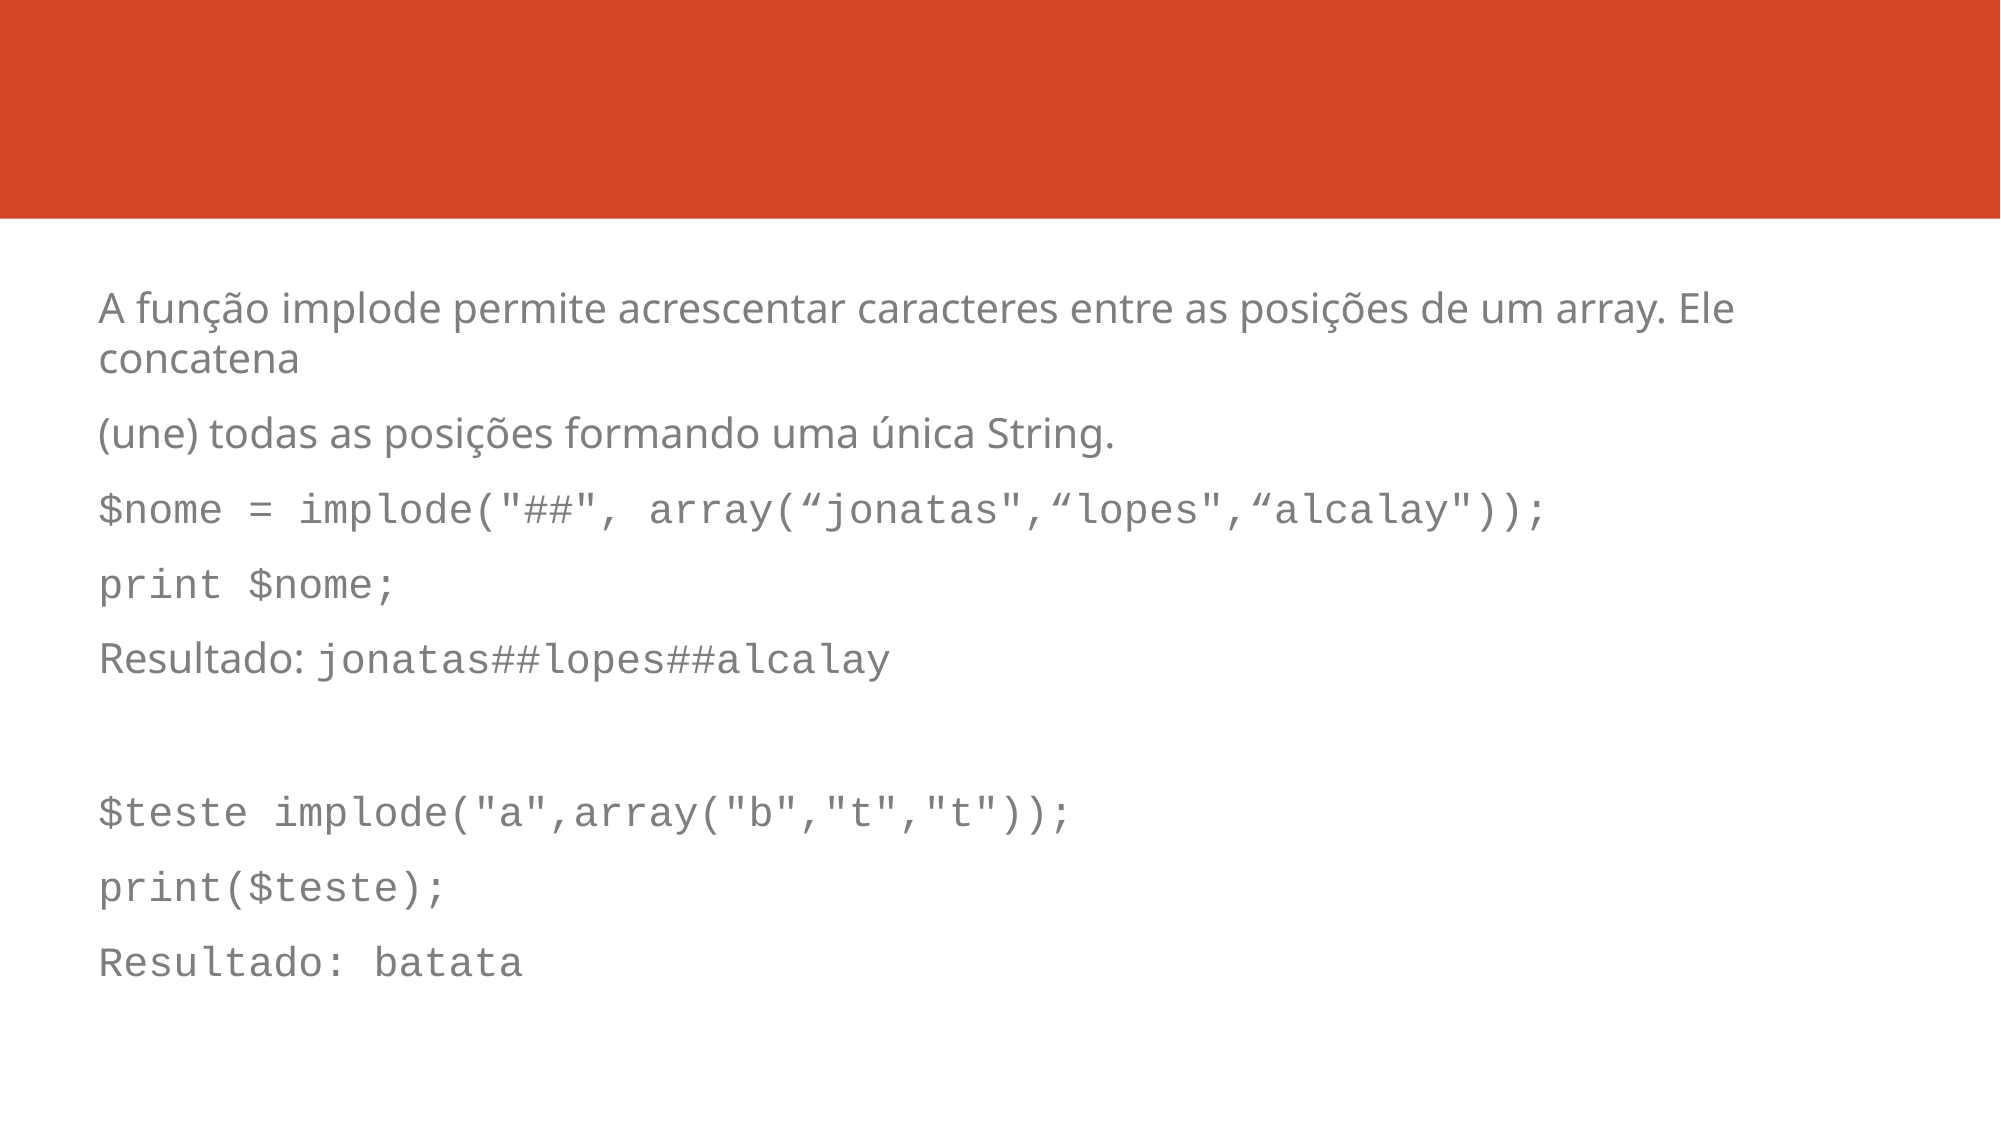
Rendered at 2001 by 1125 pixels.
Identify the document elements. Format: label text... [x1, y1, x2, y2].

text_box A função implode permite acrescentar caracteres entre as posições de um array. Ele concatena (une) todas as posições formando uma única String. $nome = implode("##", array(“jonatas",“lopes",“alcalay")); print $nome; Resultado: jonatas##lopes##alcalay $teste implode("a",array("b","t","t")); print($teste); Resultado: batata [96, 254, 1850, 985]
